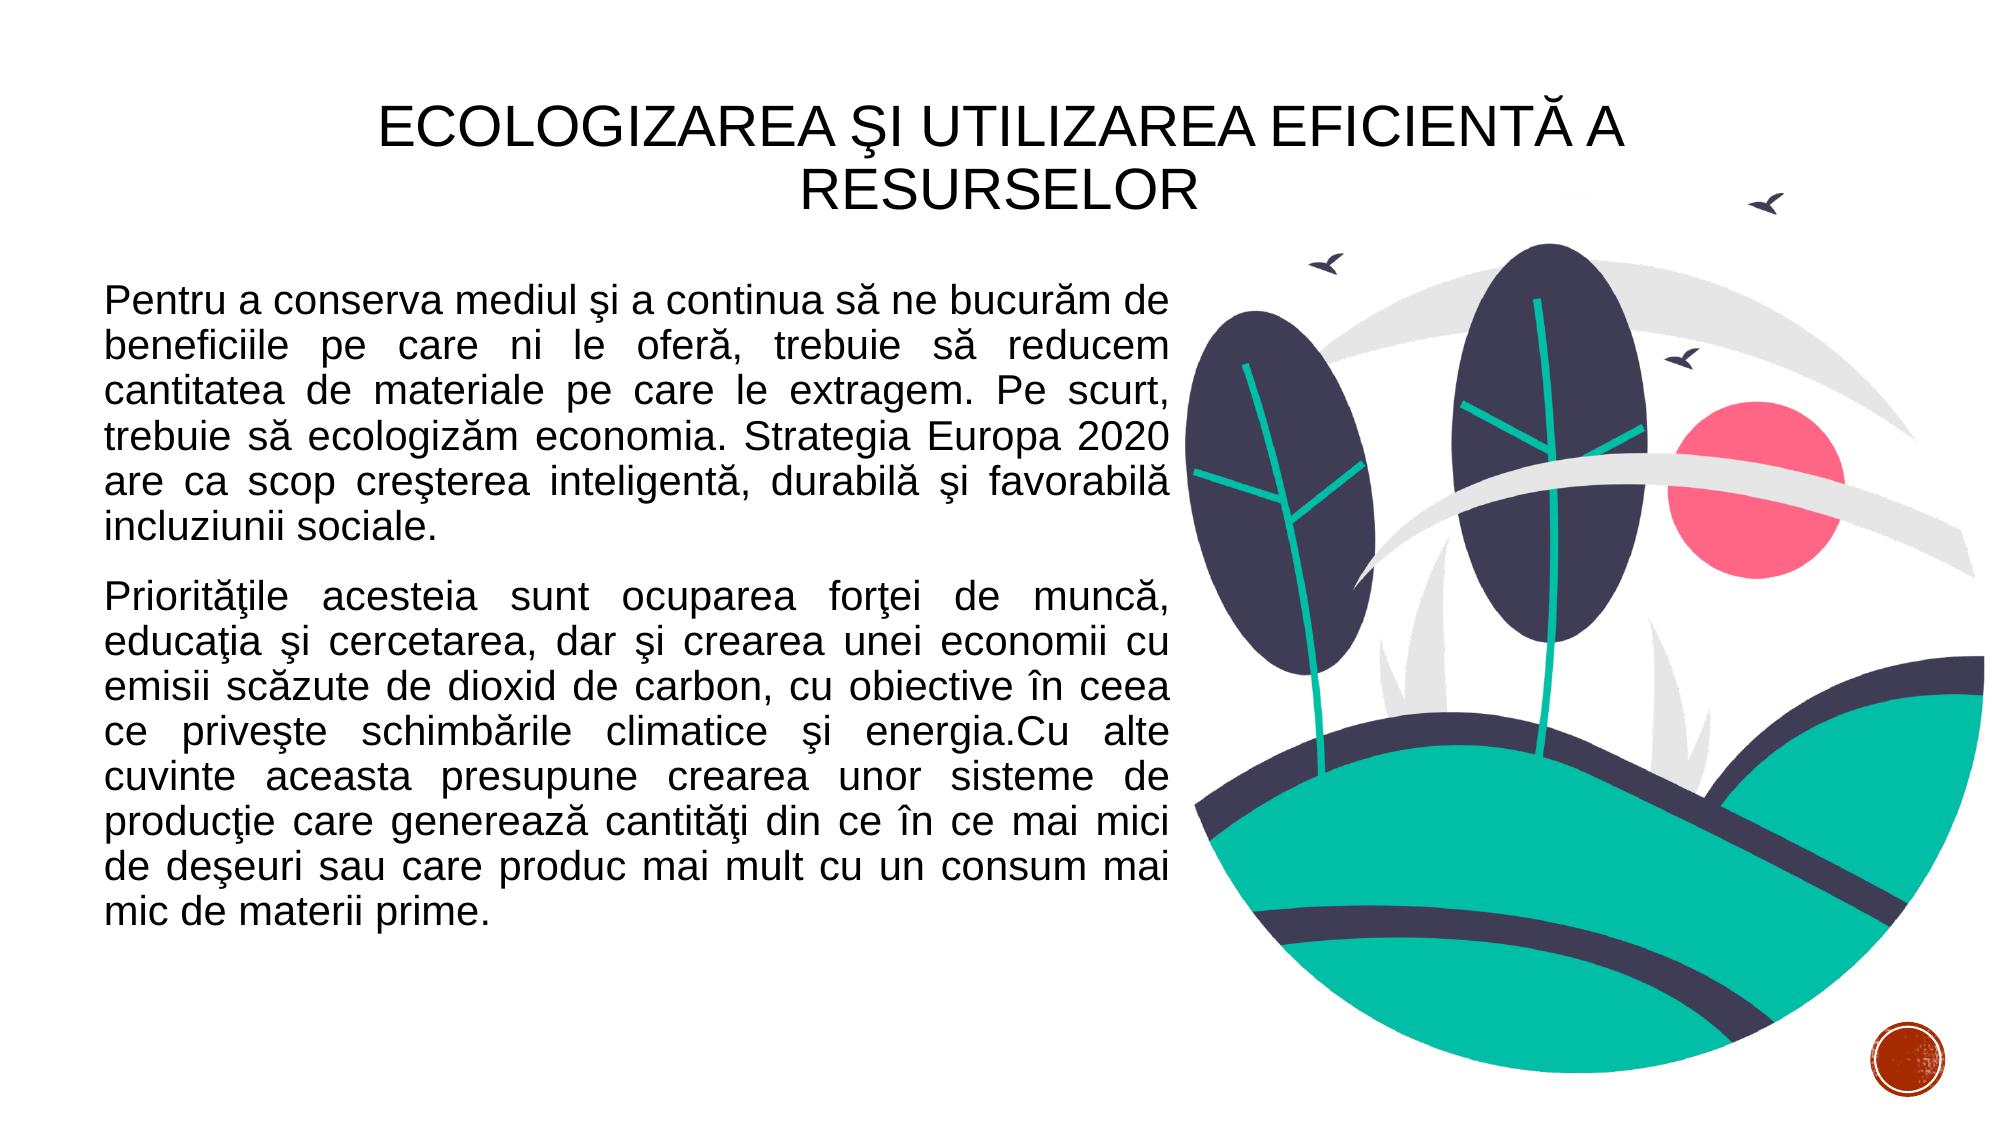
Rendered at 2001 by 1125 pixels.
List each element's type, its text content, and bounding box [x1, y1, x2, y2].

title Ecologizarea şi utilizarea eficientă a resurselor [174, 81, 1825, 238]
list Pentru a conserva mediul şi a continua să ne bucurăm de beneficiile pe care ni le oferă, trebuie să reducem cantitatea de materiale pe care le extragem. Pe scurt, trebuie să ecologizăm economia. Strategia Europa 2020 are ca scop creşterea inteligentă, durabilă şi favorabilă incluziunii sociale. Priorităţile acesteia sunt ocuparea forţei de muncă, educaţia şi cercetarea, dar şi crearea unei economii cu emisii scăzute de dioxid de carbon, cu obiective în ceea ce priveşte schimbările climatice şi energia.Cu alte cuvinte aceasta presupune crearea unor sisteme de producţie care generează cantităţi din ce în ce mai mici de deşeuri sau care produc mai mult cu un consum mai mic de materii prime. [88, 271, 1186, 1125]
picture [1185, 193, 2000, 1073]
